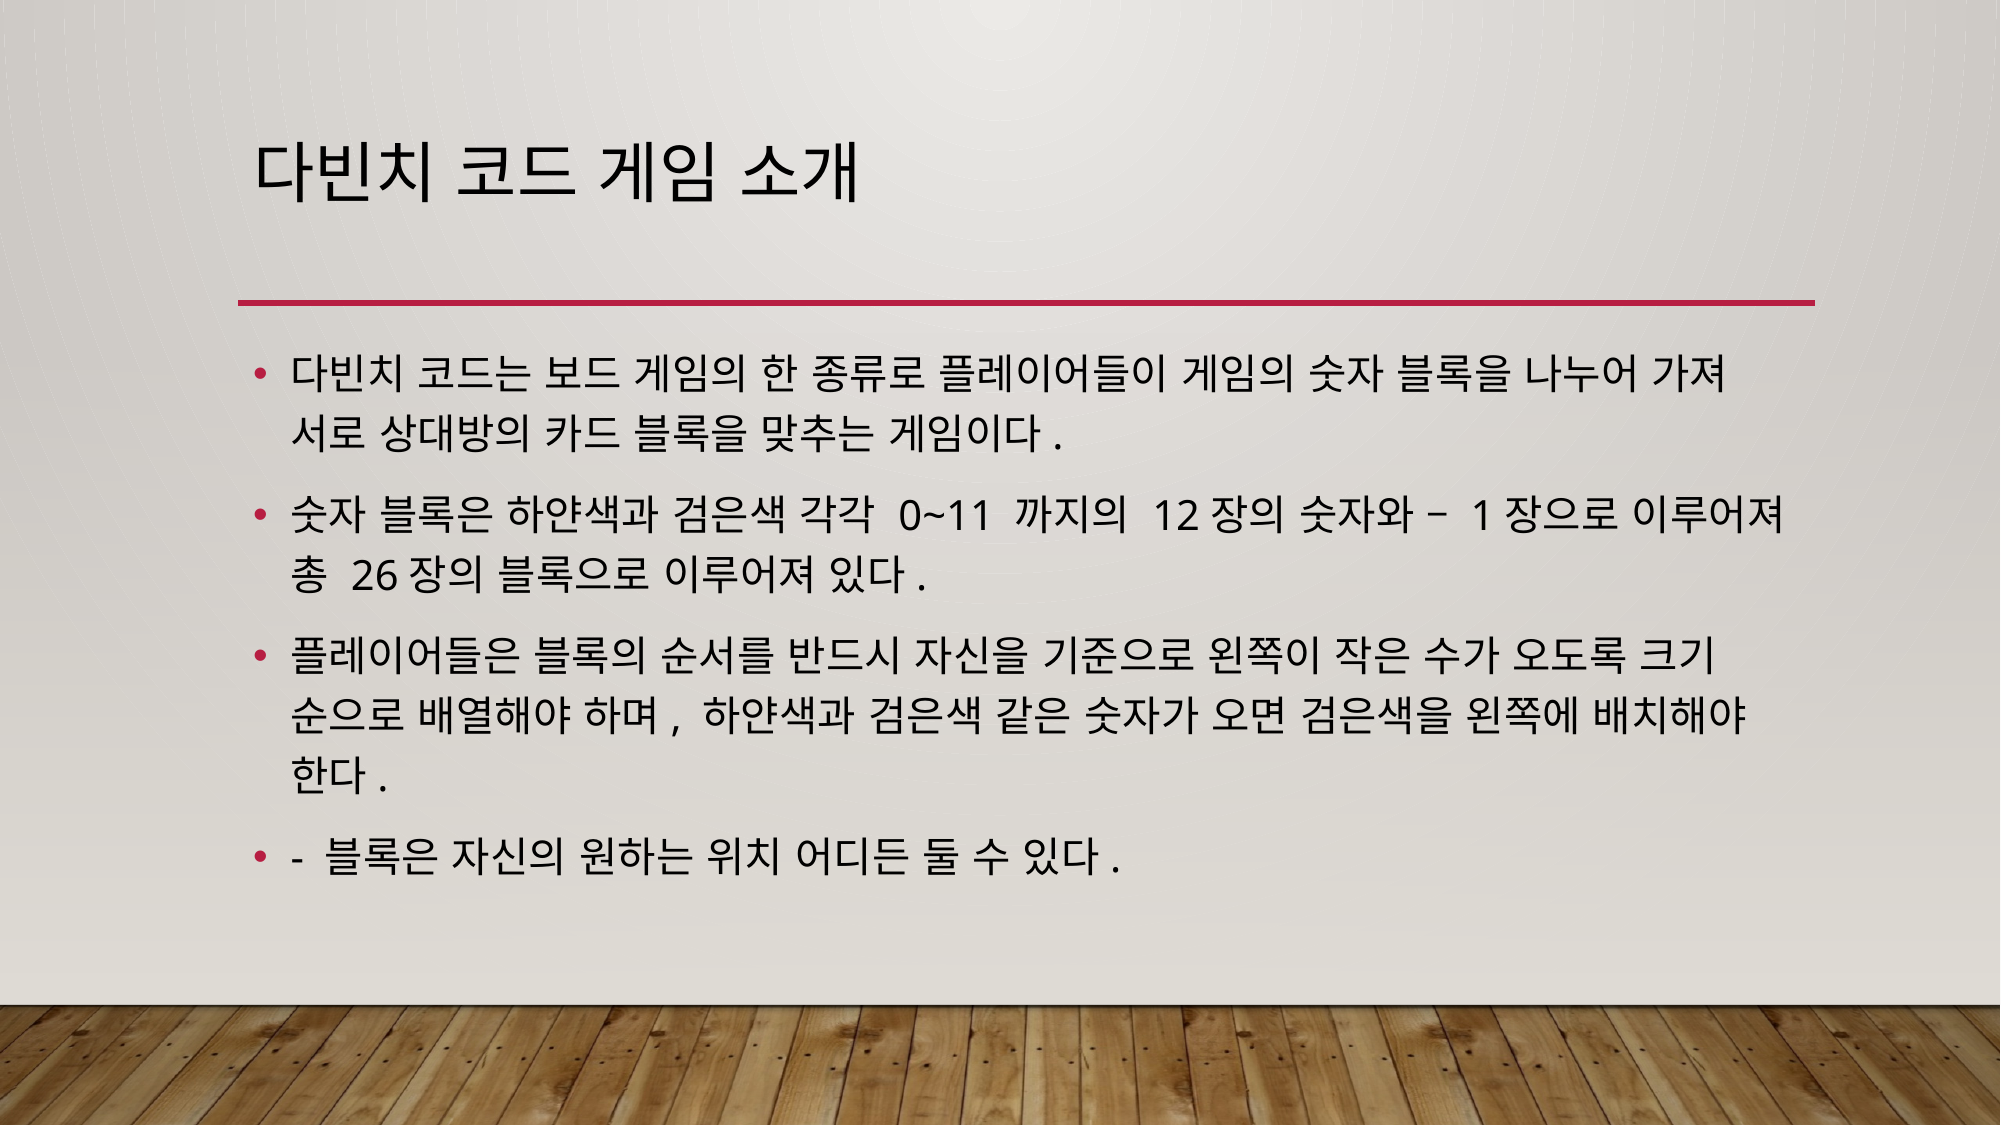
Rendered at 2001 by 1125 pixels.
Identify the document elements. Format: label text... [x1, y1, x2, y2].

picture [0, 1005, 2000, 1125]
title 다빈치 코드 게임 소개 [238, 131, 1814, 305]
list 다빈치 코드는 보드 게임의 한 종류로 플레이어들이 게임의 숫자 블록을 나누어 가져 서로 상대방의 카드 블록을 맞추는 게임이다. 숫자 블록은 하얀색과 검은색 각각 0~11 까지의 12장의 숫자와 – 1장으로 이루어져 총 26장의 블록으로 이루어져 있다. 플레이어들은 블록의 순서를 반드시 자신을 기준으로 왼쪽이 작은 수가 오도록 크기 순으로 배열해야 하며, 하얀색과 검은색 같은 숫자가 오면 검은색을 왼쪽에 배치해야 한다. - 블록은 자신의 원하는 위치 어디든 둘 수 있다. [238, 330, 1814, 897]
